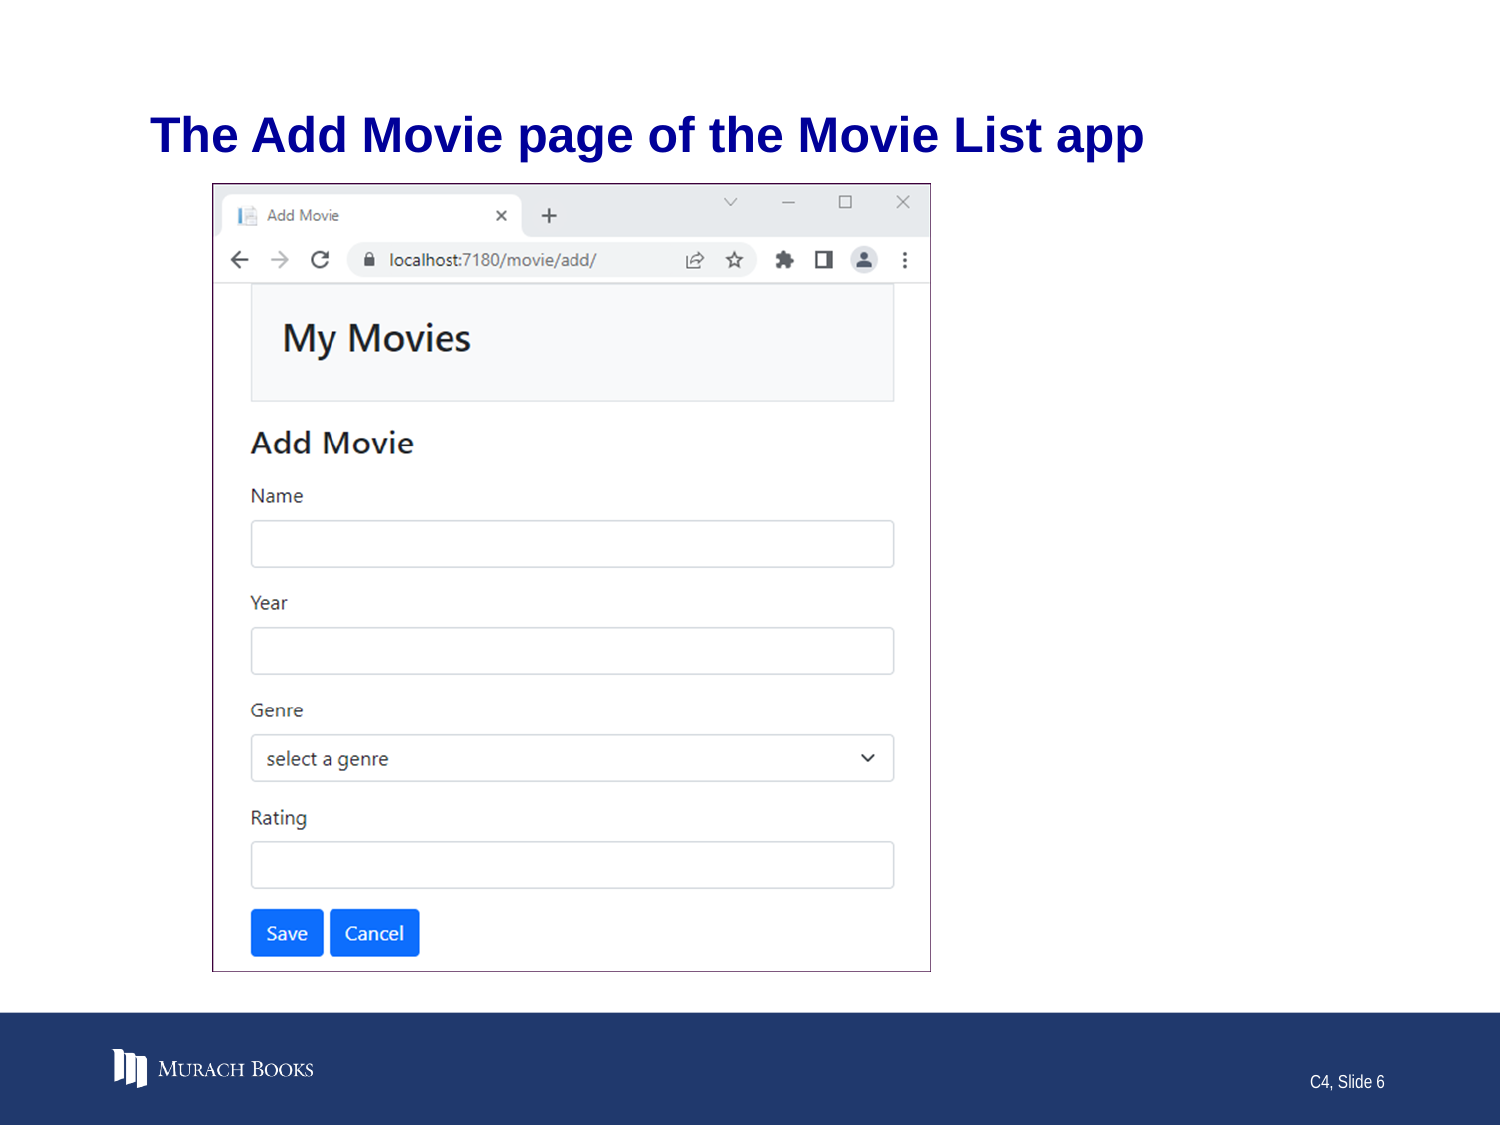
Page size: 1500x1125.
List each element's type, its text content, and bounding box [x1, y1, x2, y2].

footer [12, 1025, 463, 1100]
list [212, 183, 931, 972]
title The Add Movie page of the Movie List app [150, 102, 1350, 164]
slide_number C4, Slide 6 [1087, 1025, 1400, 1100]
